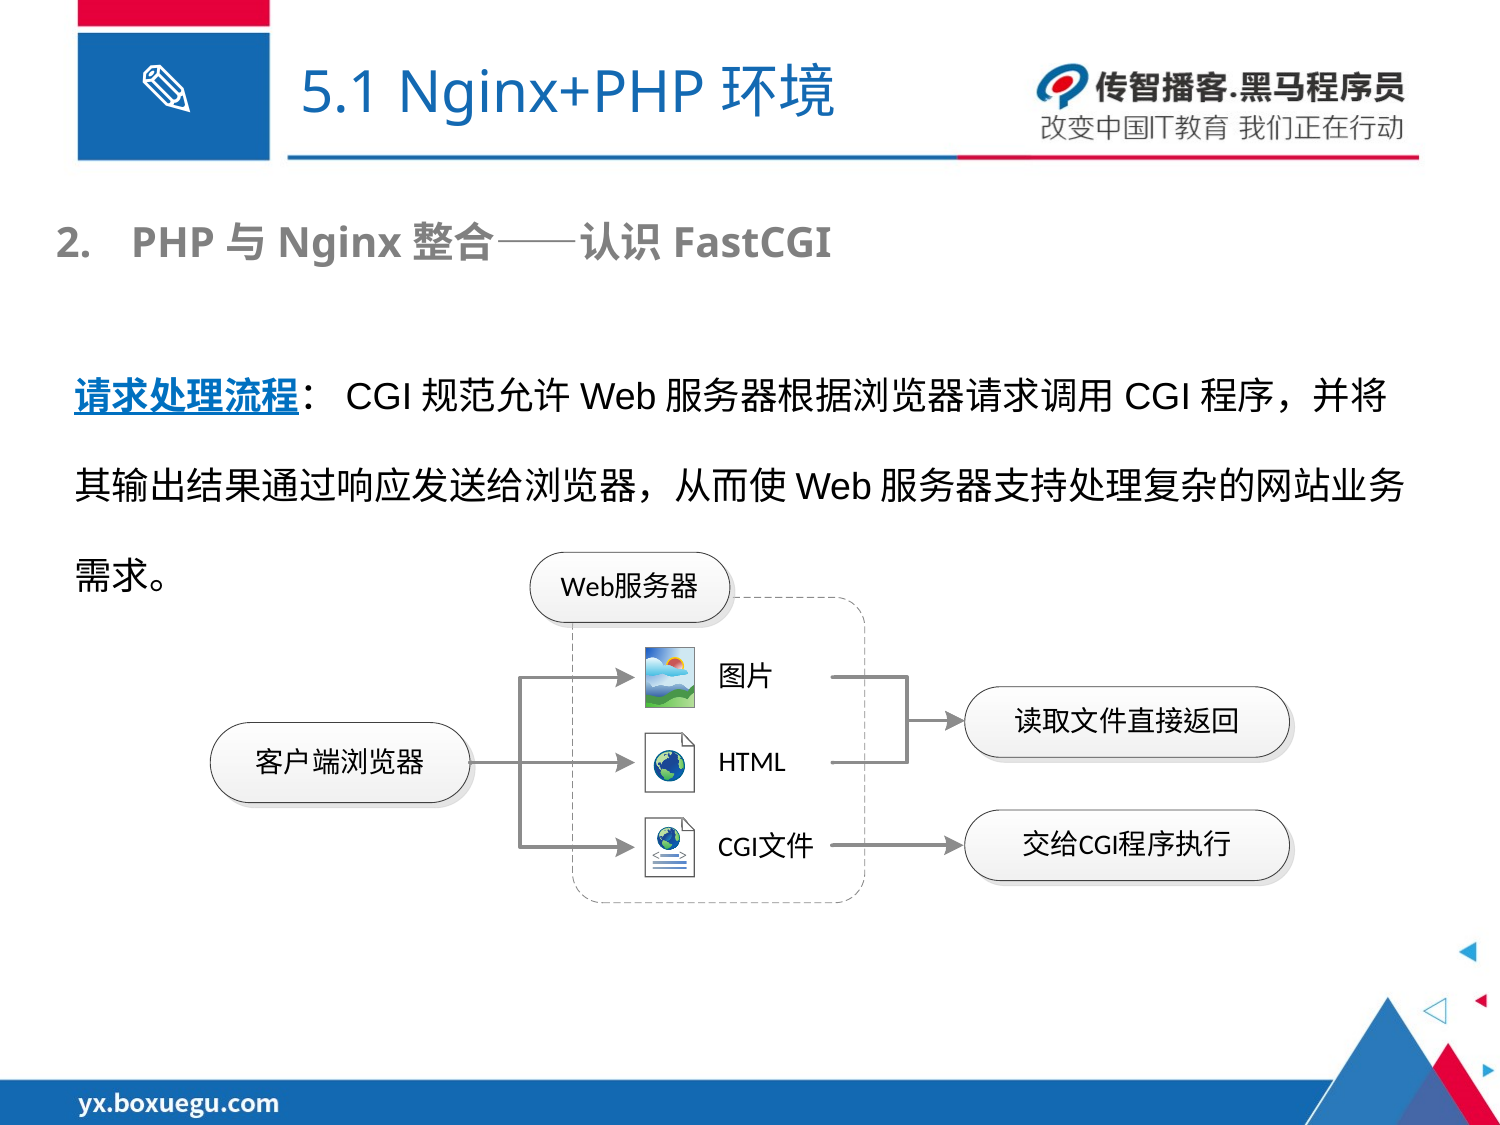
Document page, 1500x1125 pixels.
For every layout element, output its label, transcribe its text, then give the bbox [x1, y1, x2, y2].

text_box 请求处理流程：CGI规范允许Web服务器根据浏览器请求调用CGI程序，并将其输出结果通过响应发送给浏览器，从而使Web服务器支持处理复杂的网站业务需求。 [59, 319, 1438, 605]
picture [0, 1, 1500, 1125]
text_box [205, 547, 1300, 926]
text_box PHP与Nginx整合——认识FastCGI [41, 208, 1424, 274]
title 5.1 Nginx+PHP环境 [285, 25, 1137, 153]
